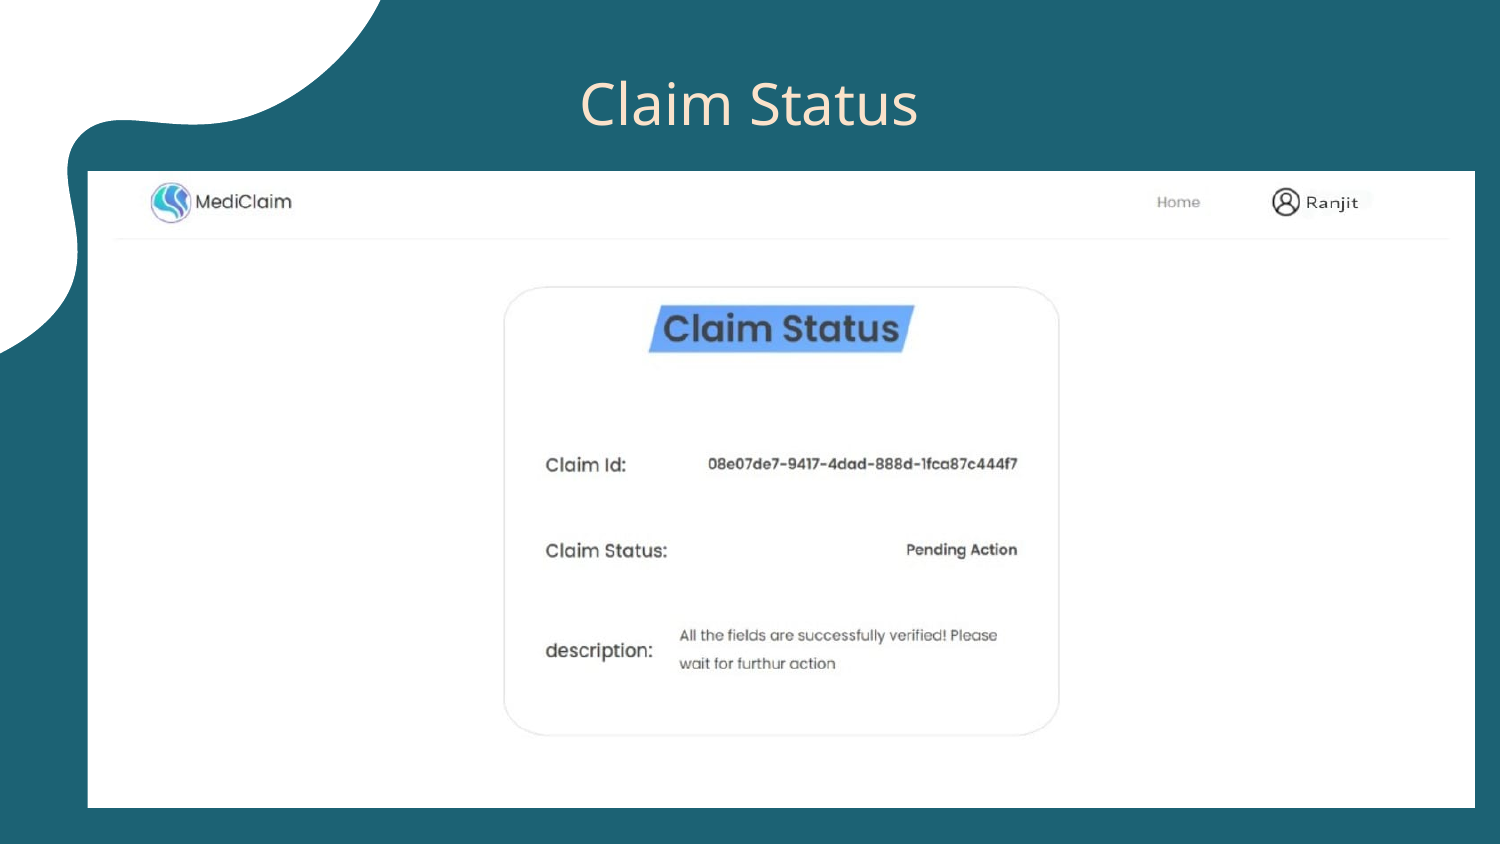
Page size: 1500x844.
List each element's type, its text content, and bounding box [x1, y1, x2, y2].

title Claim Status [320, 52, 1180, 146]
picture [87, 171, 1476, 809]
